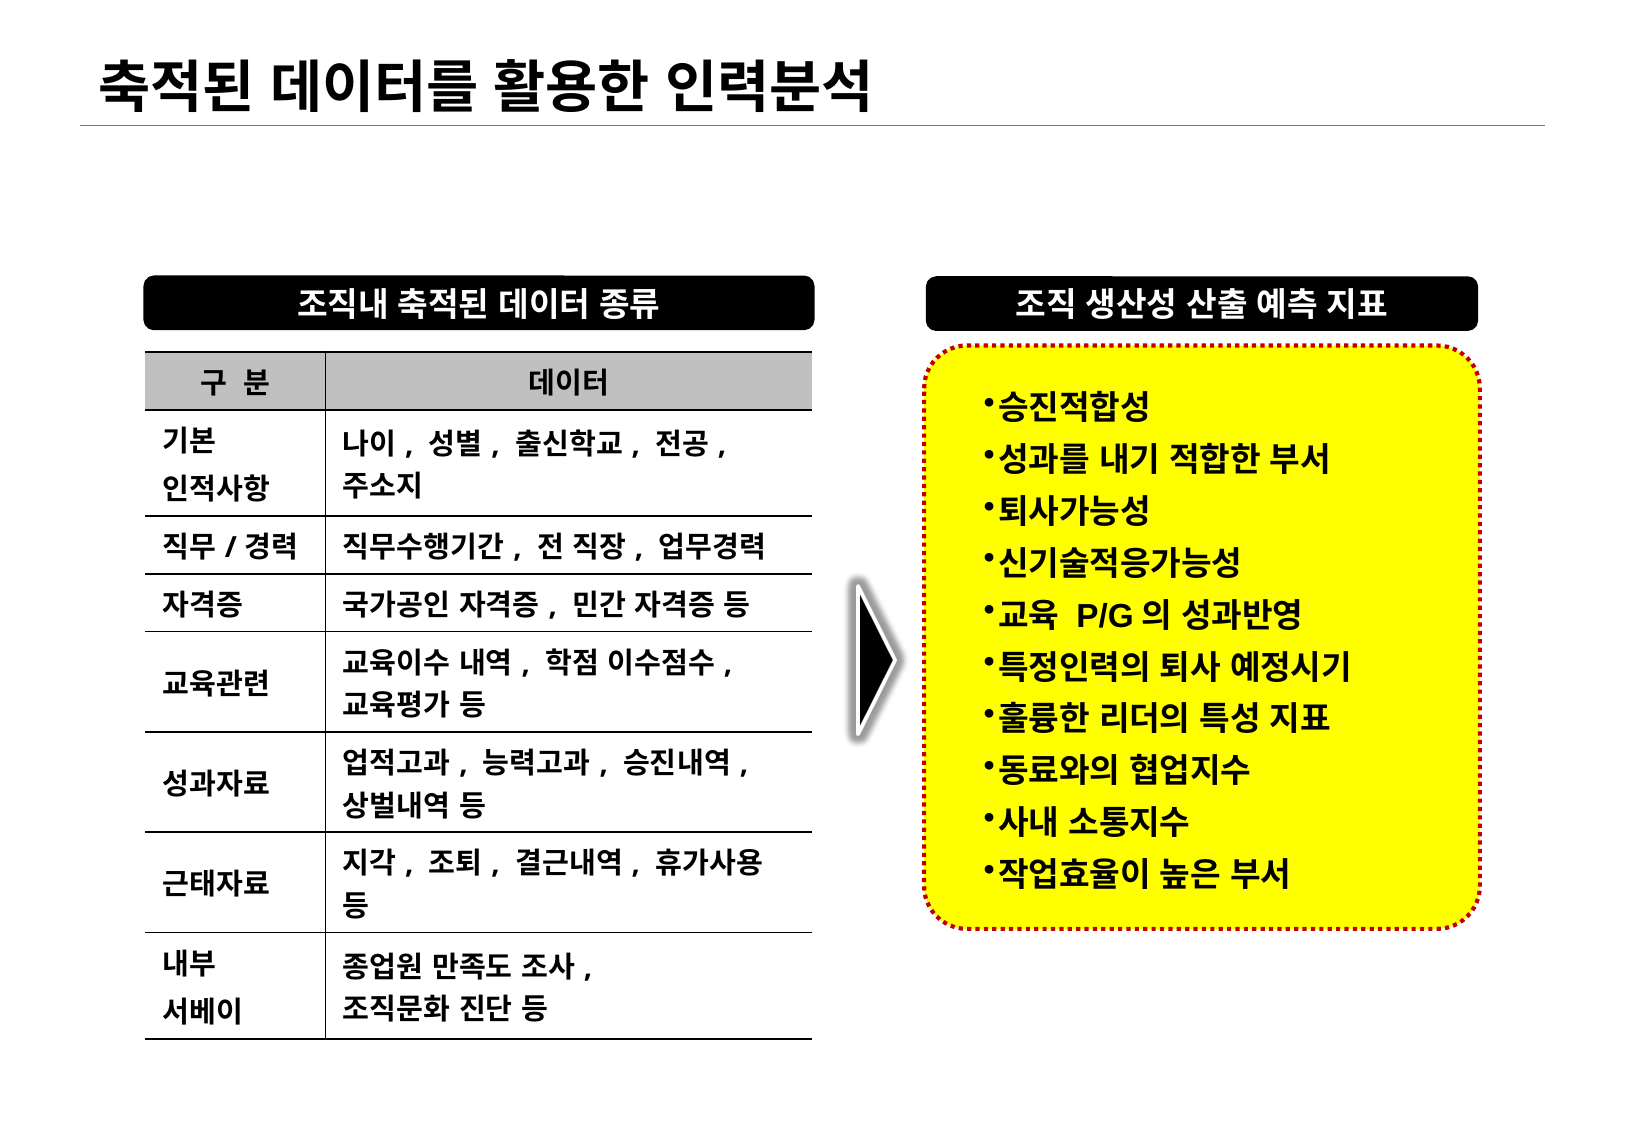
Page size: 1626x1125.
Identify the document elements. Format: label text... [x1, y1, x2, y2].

table_header 데이터 [326, 353, 812, 409]
title 축적된 데이터를 활용한 인력분석 [83, 43, 1296, 127]
table_cell 나이, 성별, 출신학교, 전공,주소지 [326, 411, 812, 515]
table_cell 성과자료 [145, 733, 325, 831]
table_cell 직무/경력 [145, 517, 325, 573]
text_box 승진적합성 성과를 내기 적합한 부서 퇴사가능성 신기술적응가능성 교육 P/G의 성과반영 특정인력의 퇴사 예정시기 훌륭한 리더의 특성 지표 동료와의 협업지수 사내 소통지수 작업효율이 높은 부서 [968, 367, 1368, 901]
table_cell 업적고과, 능력고과, 승진내역, 상벌내역 등 [326, 733, 812, 831]
table_cell 내부 서베이 [145, 933, 325, 1038]
table_cell 교육관련 [145, 632, 325, 731]
table_cell 종업원 만족도 조사, 조직문화 진단 등 [326, 933, 812, 1038]
table_header 구 분 [145, 353, 325, 409]
text_box 조직 생산성 산출 예측 지표 [925, 276, 1479, 331]
table_cell 지각, 조퇴, 결근내역, 휴가사용 등 [326, 833, 812, 932]
text_box [921, 343, 1482, 931]
table_cell 직무수행기간, 전 직장, 업무경력 [326, 517, 812, 573]
table_cell 기본 인적사항 [145, 411, 325, 515]
table_cell 자격증 [145, 575, 325, 631]
table_cell 국가공인 자격증, 민간 자격증 등 [326, 575, 812, 631]
table_cell 근태자료 [145, 833, 325, 932]
table_cell 교육이수 내역, 학점 이수점수, 교육평가 등 [326, 632, 812, 731]
text_box 조직내 축적된 데이터 종류 [143, 275, 815, 331]
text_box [836, 565, 916, 756]
